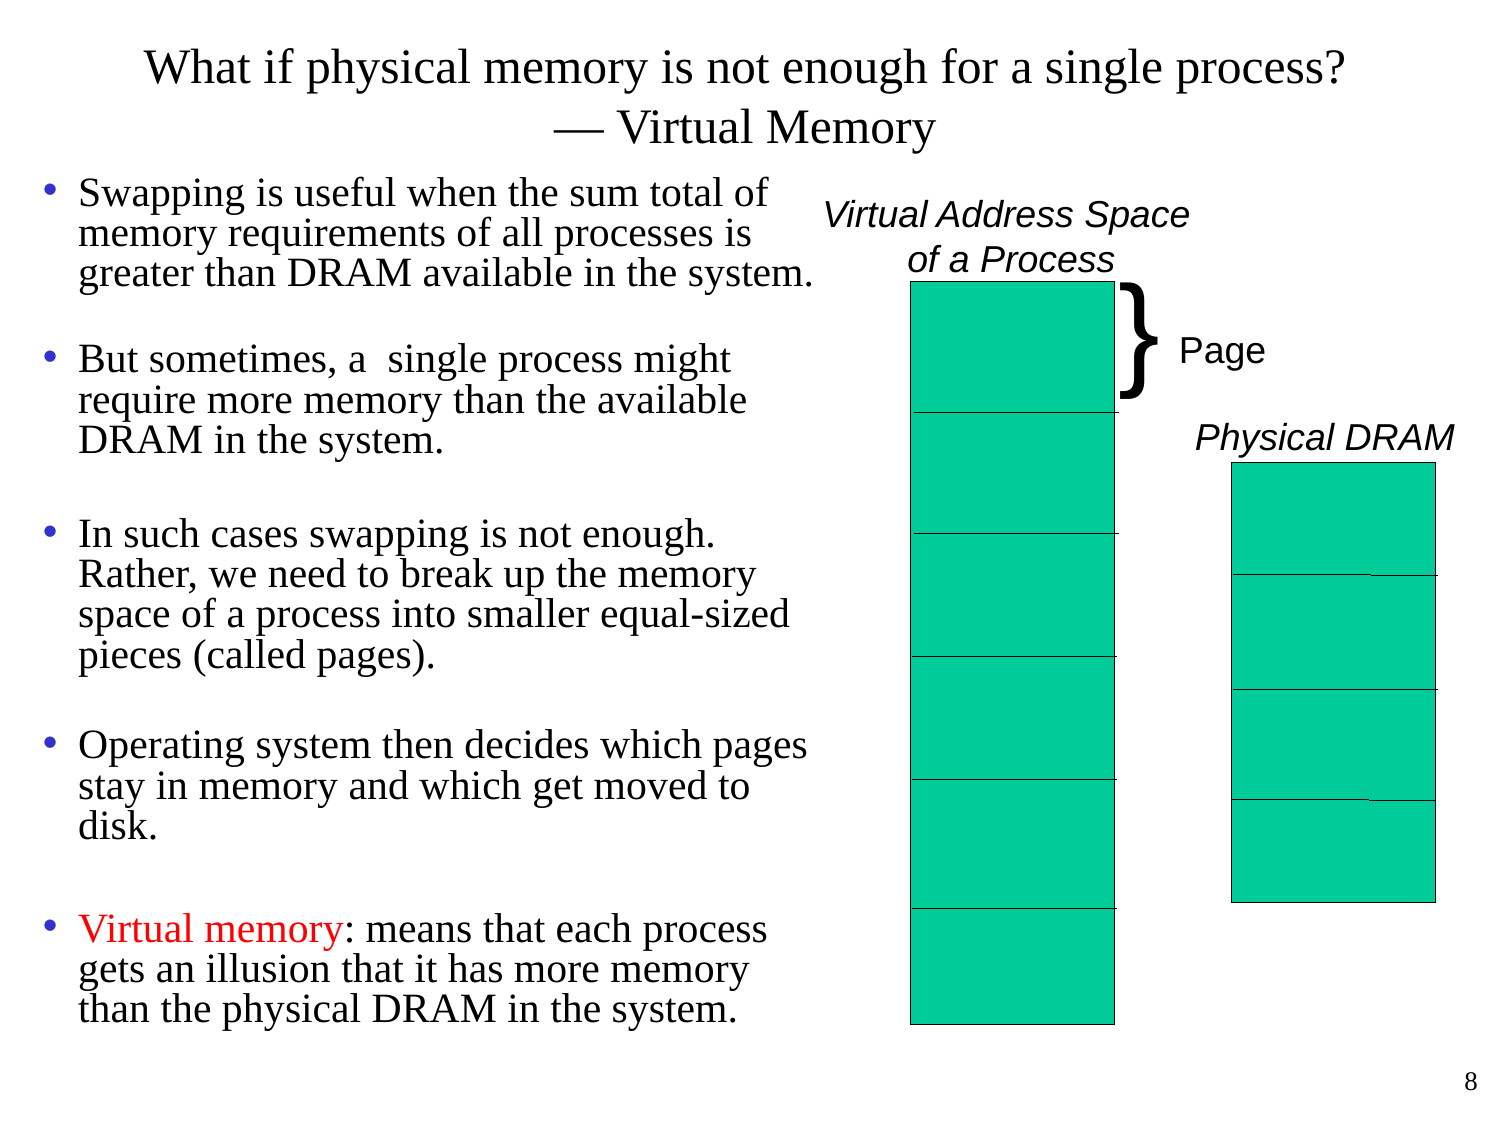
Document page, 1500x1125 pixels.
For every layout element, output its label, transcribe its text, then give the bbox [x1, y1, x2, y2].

text_box [910, 288, 1115, 1025]
title What if physical memory is not enough for a single process? — Virtual Memory [107, 0, 1384, 188]
text_box [1231, 466, 1436, 903]
text_box Physical DRAM [1187, 405, 1463, 466]
slide_number 8 [1416, 1055, 1486, 1104]
text_box Page [1171, 318, 1274, 379]
text_box } [1110, 241, 1168, 407]
text_box Virtual Address Space of a Process [814, 183, 1209, 288]
list Swapping is useful when the sum total of memory requirements of all processes is greater than DRAM available in the system. But sometimes, a single process might require more memory than the available DRAM in the system. In such cases swapping is not enough. Rather, we need to break up the memory space of a process into smaller equal-sized pieces (called pages). Operating system then decides which pages stay in memory and which get moved to disk. Virtual memory: means that each process gets an illusion that it has more memory than the physical DRAM in the system. [34, 166, 826, 1097]
